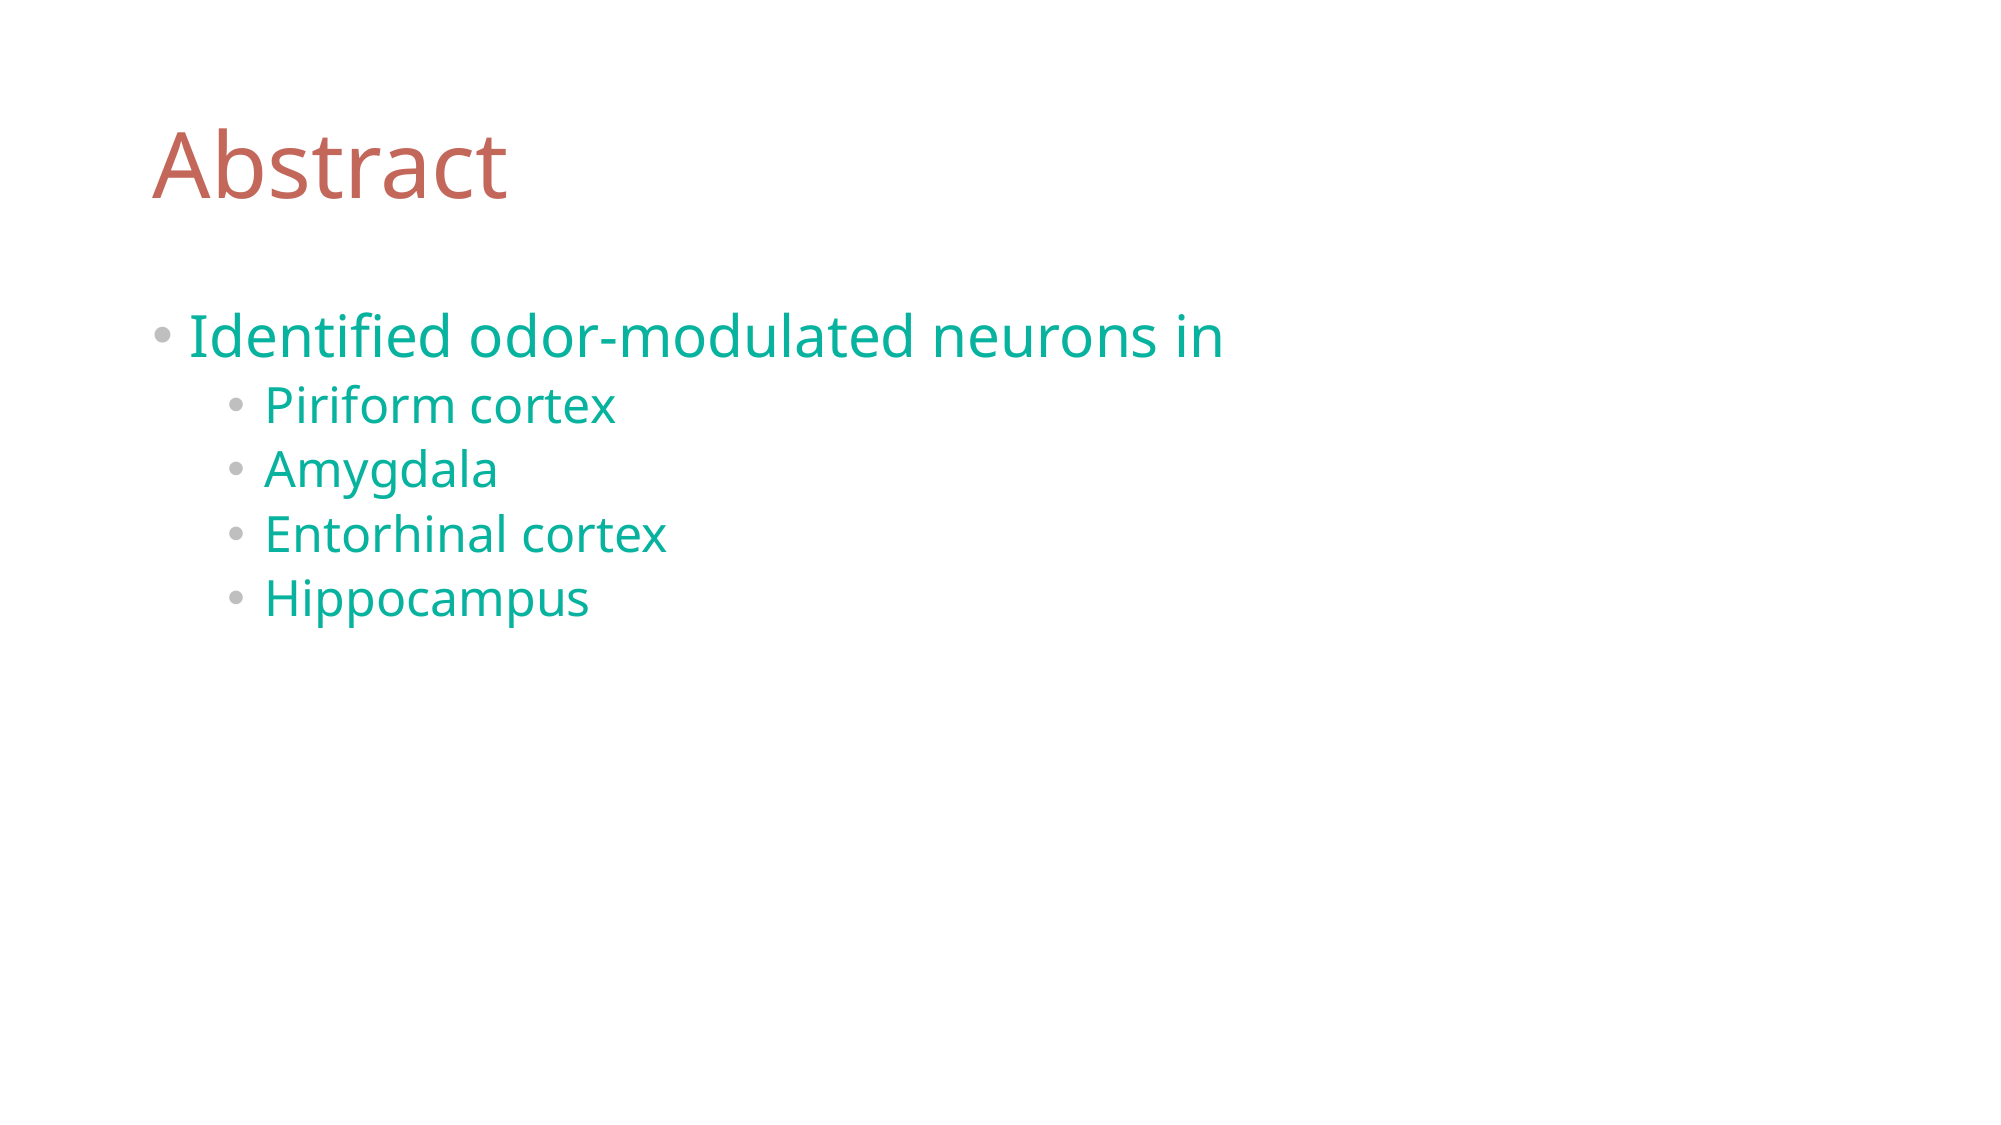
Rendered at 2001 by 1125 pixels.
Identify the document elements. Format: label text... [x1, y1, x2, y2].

title Abstract [137, 59, 1863, 278]
list Identified odor-modulated neurons in Piriform cortex Amygdala Entorhinal cortex Hippocampus [137, 299, 1799, 1014]
